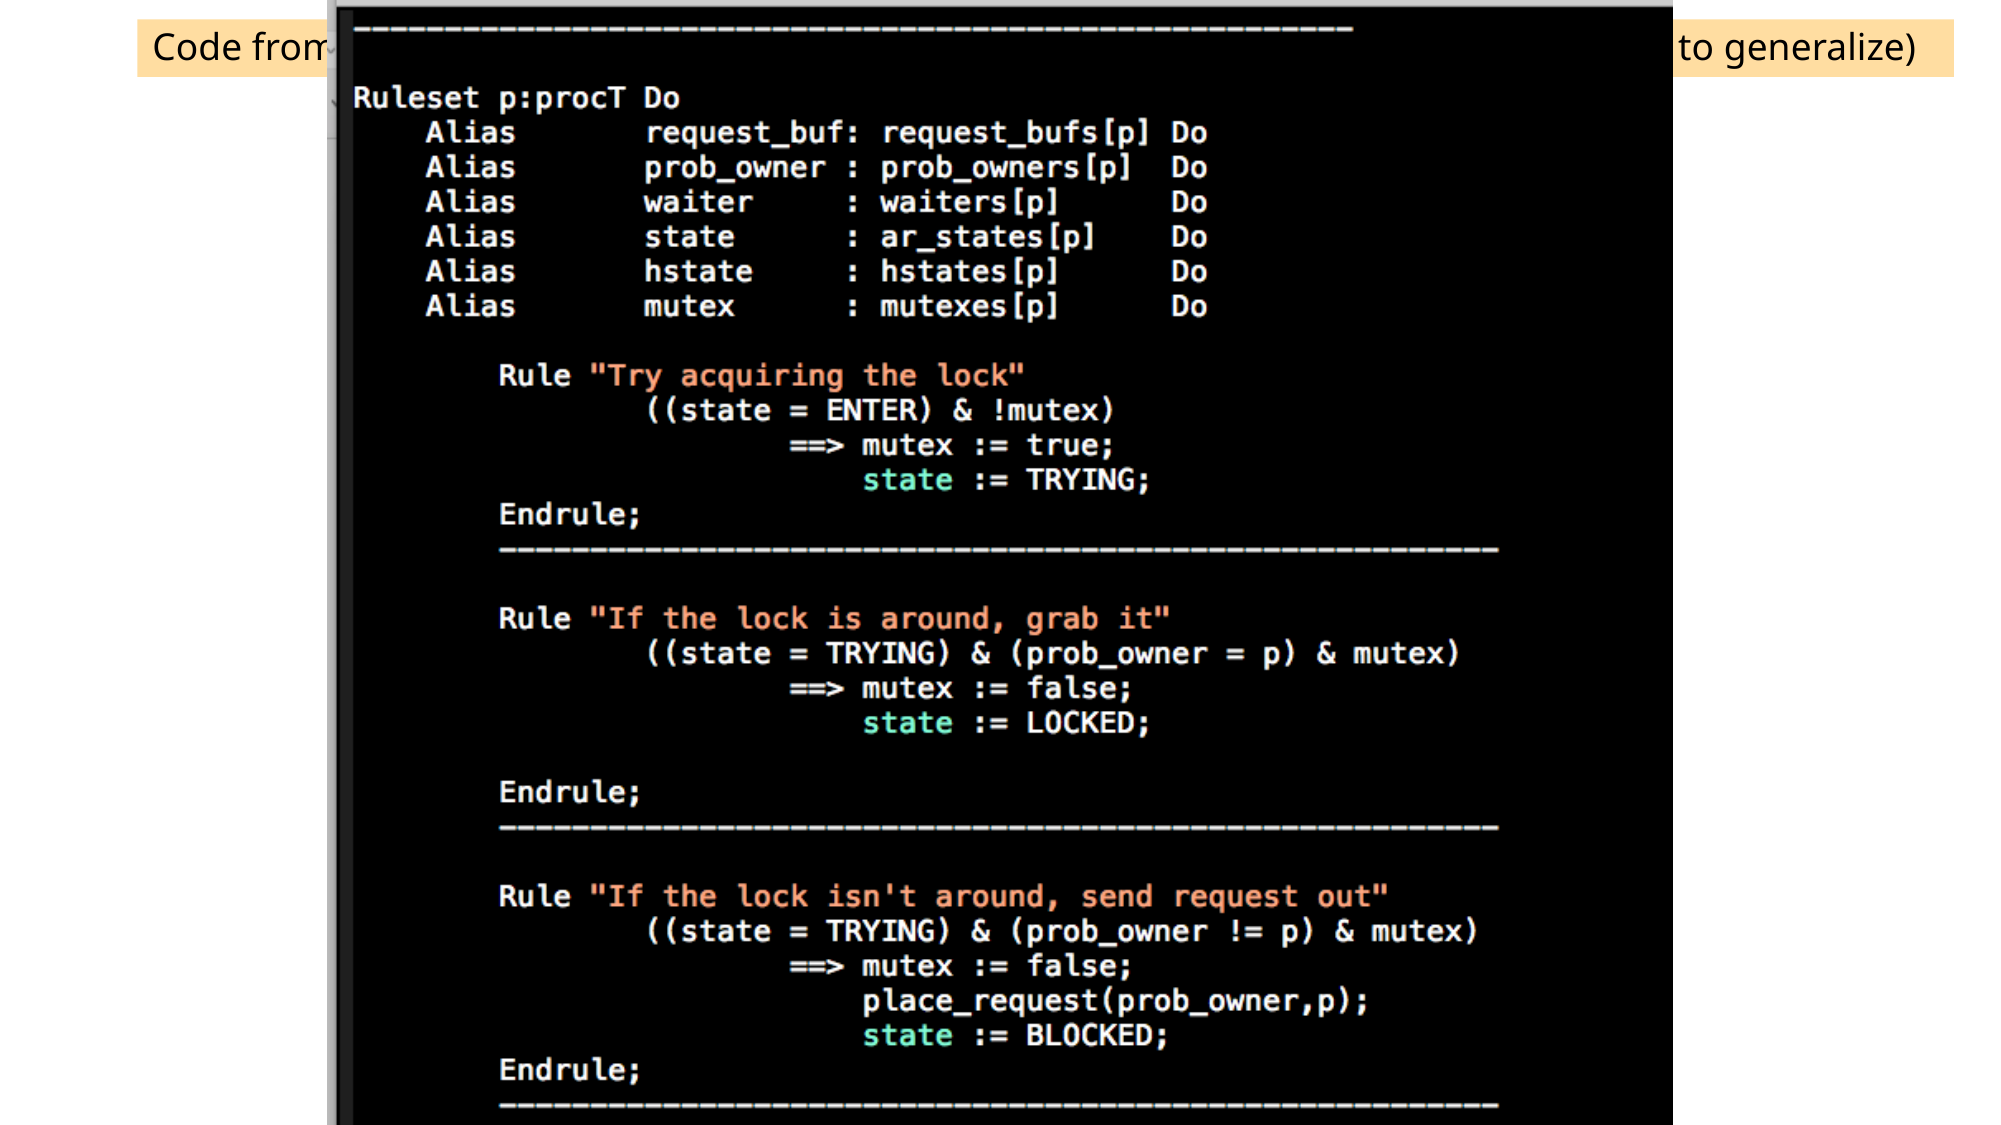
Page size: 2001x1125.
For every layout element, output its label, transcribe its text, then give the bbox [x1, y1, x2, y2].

title Code from dist termination… how initialization is done + how invariants are done (need to generalize) [1673, 19, 1954, 77]
picture [327, 0, 1673, 1125]
title Code from dist termination… how initialization is done + how invariants are done (need to generalize) [137, 19, 327, 77]
